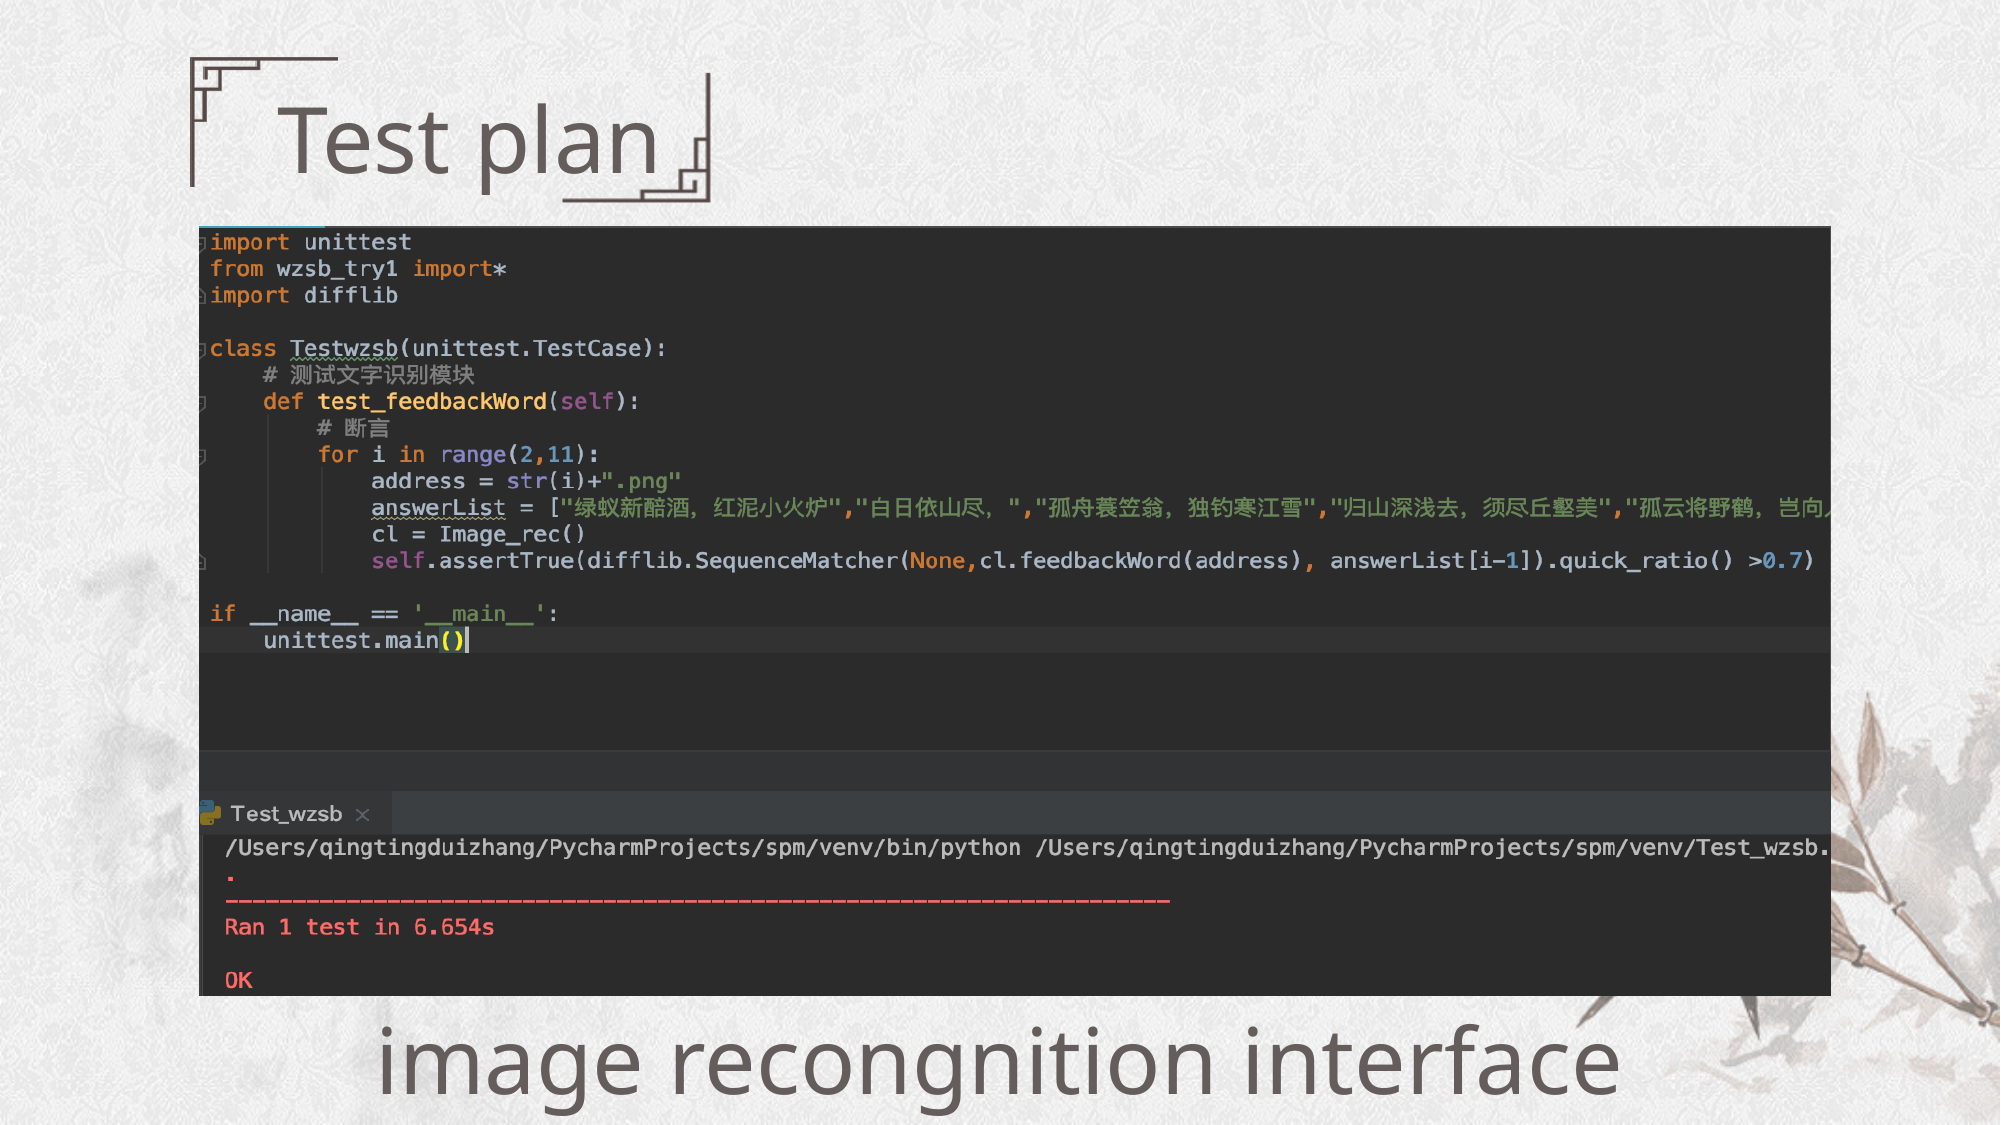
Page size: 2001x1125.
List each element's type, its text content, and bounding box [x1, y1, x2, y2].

text_box image recongnition interface test [286, 996, 1714, 1125]
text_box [153, 42, 937, 217]
picture [0, 0, 2000, 1125]
